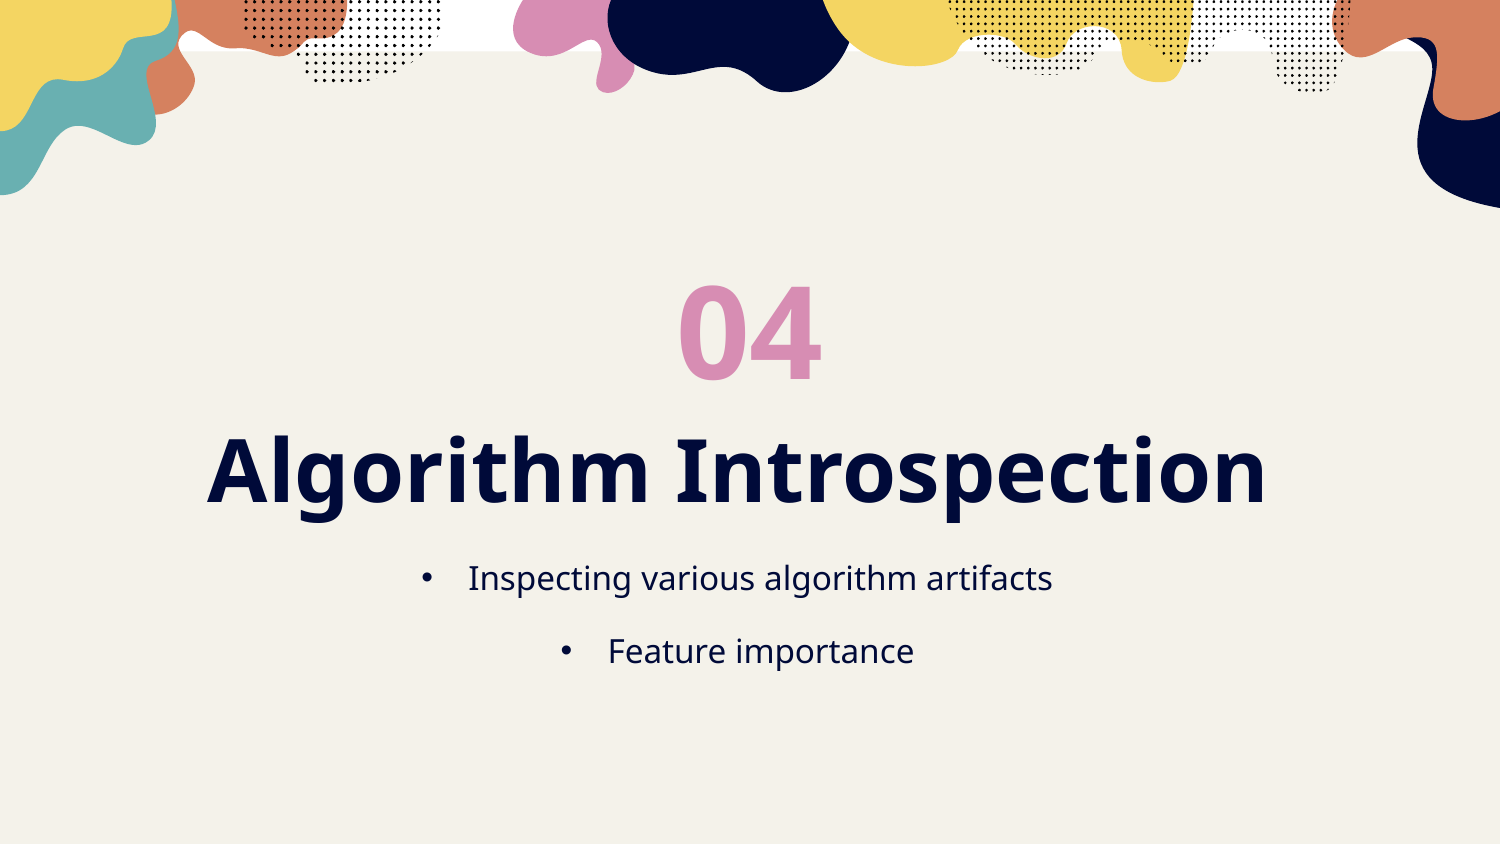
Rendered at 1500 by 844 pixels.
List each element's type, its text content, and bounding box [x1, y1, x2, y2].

title Algorithm Introspection [116, 398, 1383, 537]
subtitle Inspecting various algorithm artifacts Feature importance [221, 541, 1255, 763]
title 04 [607, 273, 893, 383]
